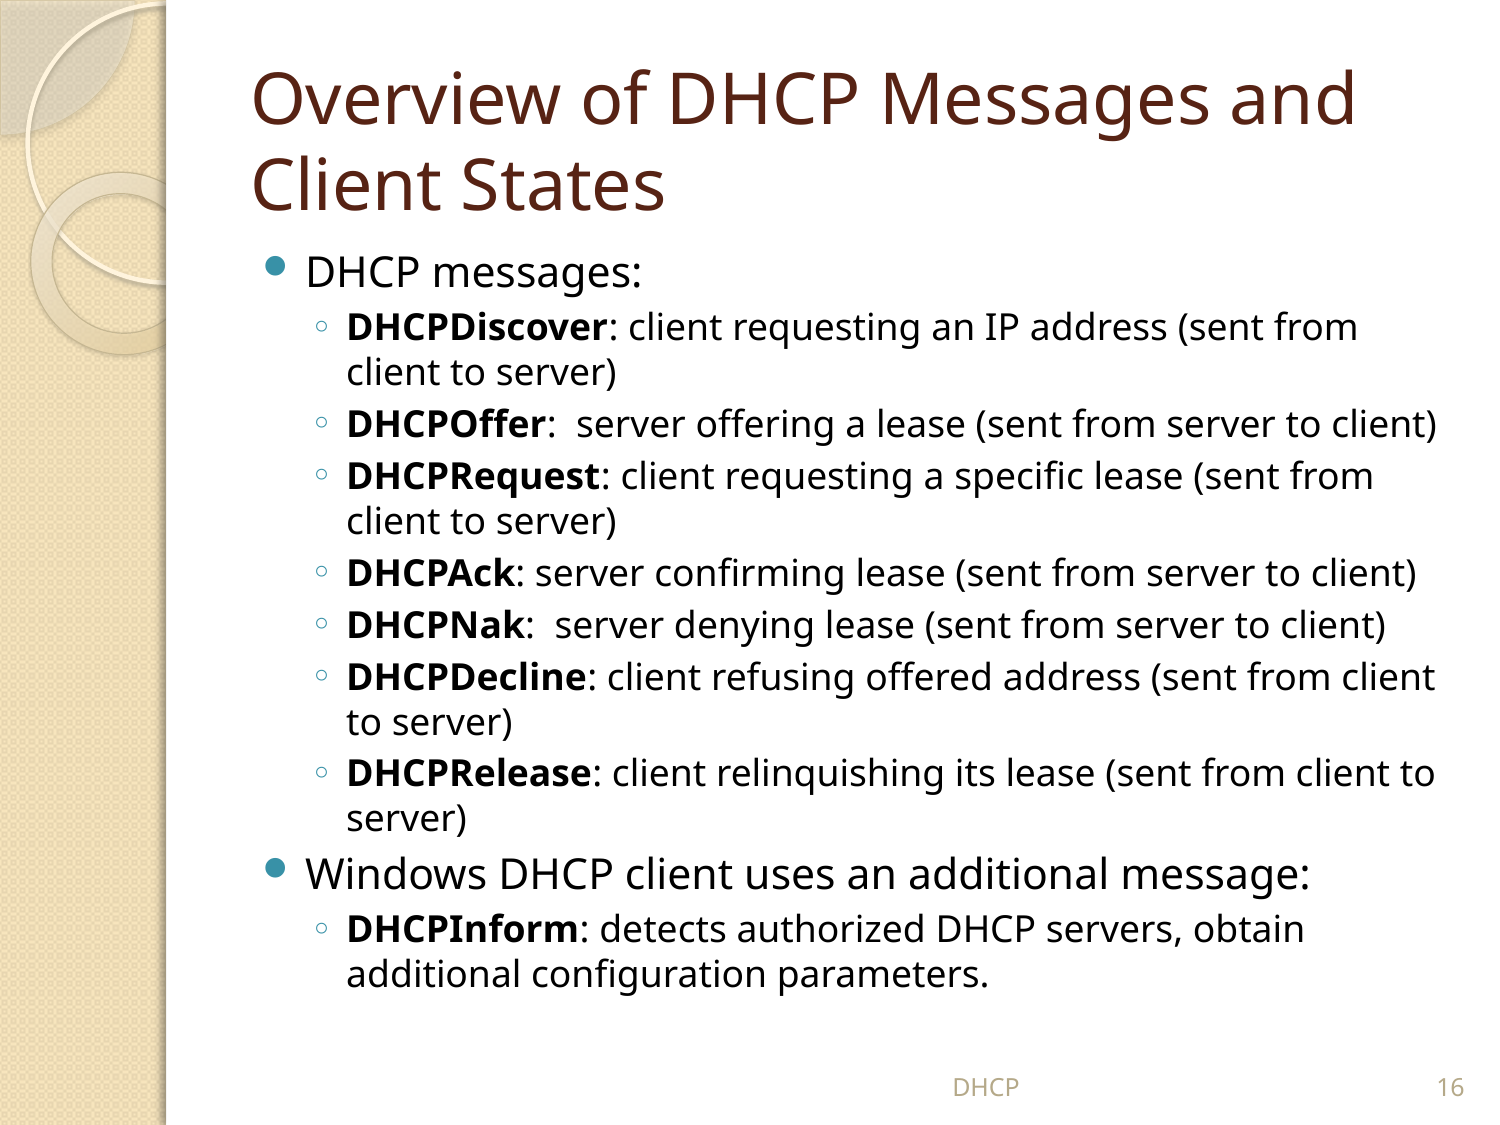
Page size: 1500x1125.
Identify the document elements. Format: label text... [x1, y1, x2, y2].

title Overview of DHCP Messages and Client States [235, 45, 1466, 233]
slide_number 16 [1413, 1034, 1488, 1113]
footer DHCP [937, 1034, 1413, 1113]
list DHCP messages: DHCPDiscover: client requesting an IP address (sent from client to server) DHCPOffer: server offering a lease (sent from server to client) DHCPRequest: client requesting a specific lease (sent from client to server) DHCPAck: server confirming lease (sent from server to client) DHCPNak: server denying lease (sent from server to client) DHCPDecline: client refusing offered address (sent from client to server) DHCPRelease: client relinquishing its lease (sent from client to server) Windows DHCP client uses an additional message: DHCPInform: detects authorized DHCP servers, obtain additional configuration parameters. [235, 237, 1466, 1025]
